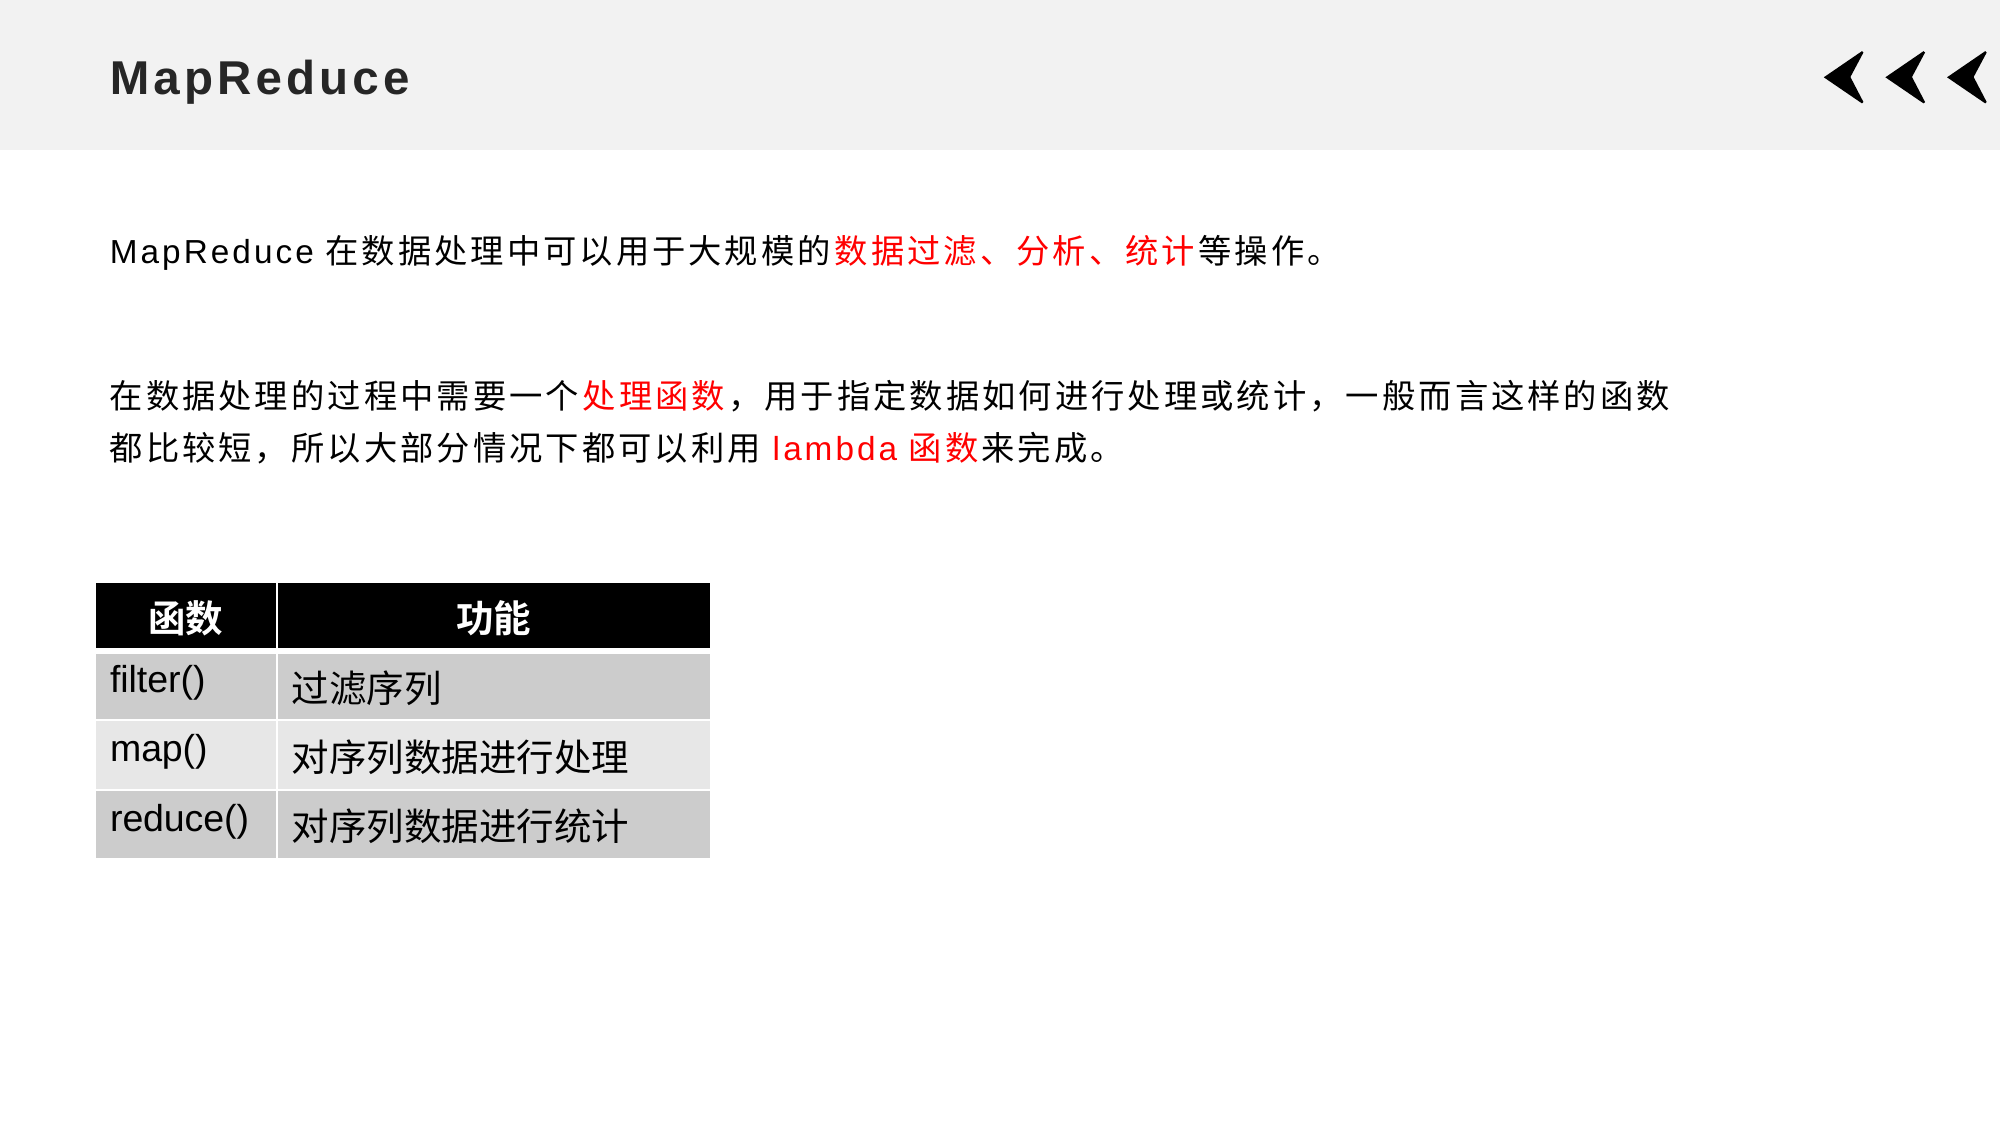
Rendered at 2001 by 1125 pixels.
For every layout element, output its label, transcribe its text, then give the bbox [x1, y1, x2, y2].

table_cell 对序列数据进行统计 [278, 791, 710, 858]
table_header 功能 [278, 583, 710, 648]
table_header 函数 [96, 583, 276, 648]
table_cell 过滤序列 [278, 654, 710, 719]
list MapReduce在数据处理中可以用于大规模的数据过滤、分析、统计等操作。 在数据处理的过程中需要一个处理函数，用于指定数据如何进行处理或统计，一般而言这样的函数都比较短，所以大部分情况下都可以利用lambda函数来完成。 [95, 210, 1713, 494]
title MapReduce [95, 38, 1906, 112]
table_cell map() [96, 721, 276, 789]
table_cell 对序列数据进行处理 [278, 721, 710, 789]
table_cell reduce() [96, 791, 276, 858]
table_cell filter() [96, 654, 276, 719]
